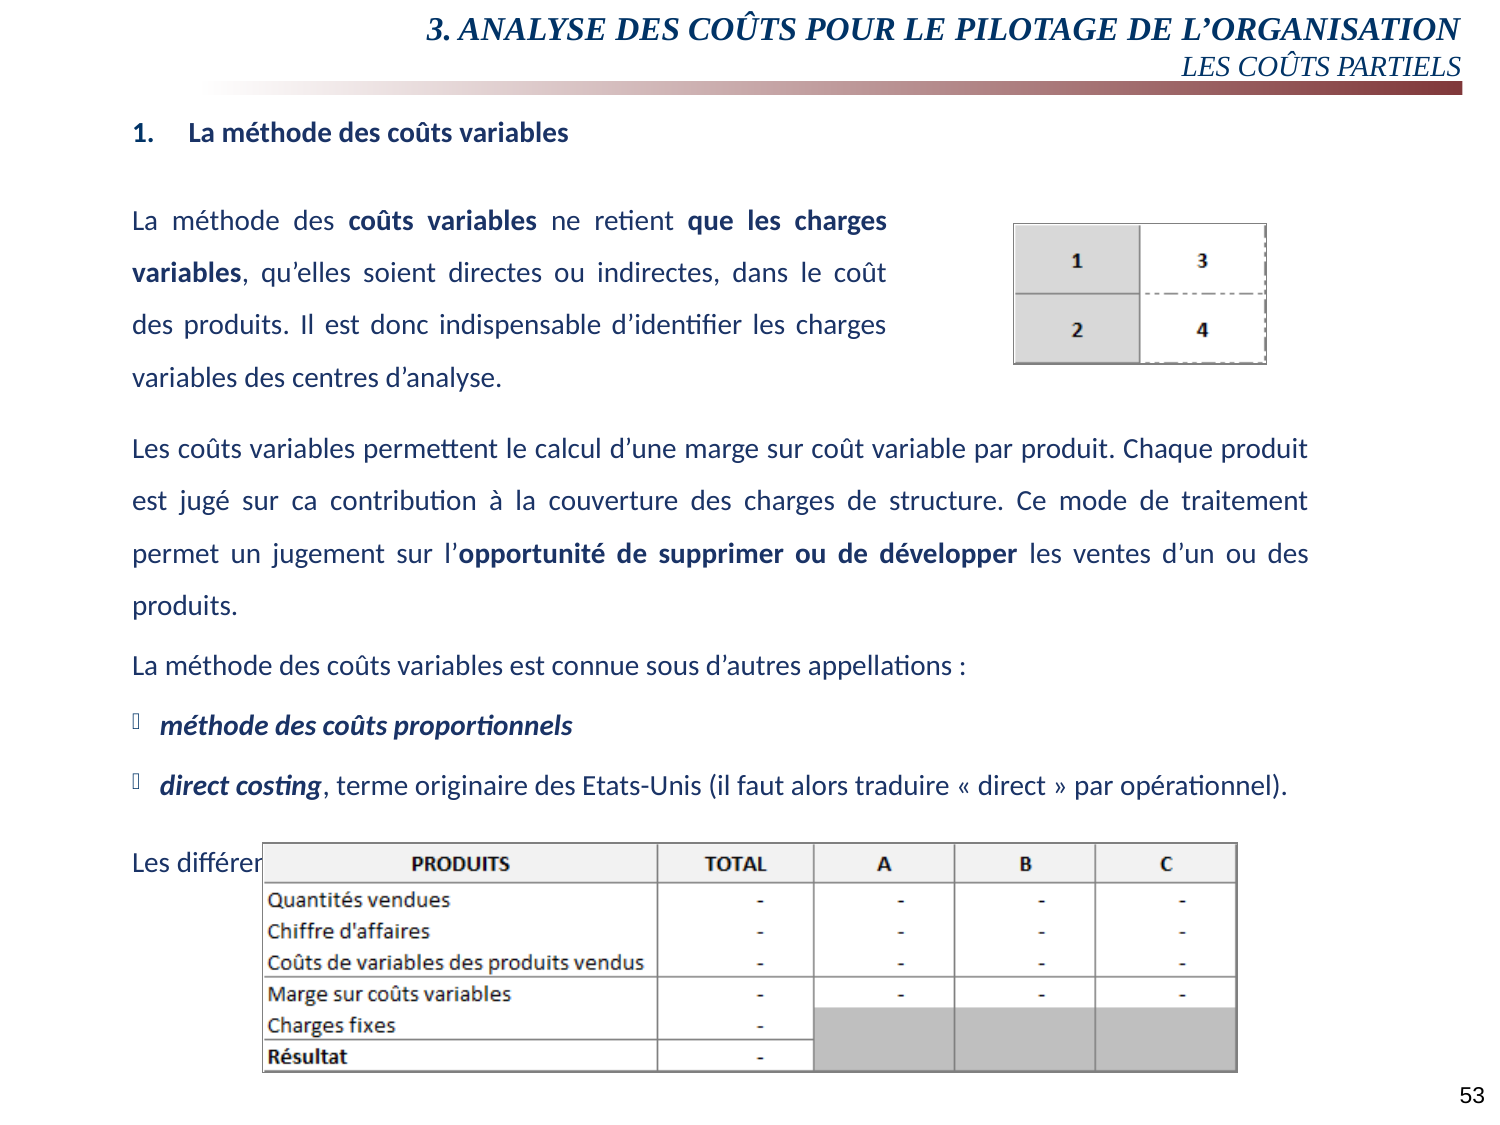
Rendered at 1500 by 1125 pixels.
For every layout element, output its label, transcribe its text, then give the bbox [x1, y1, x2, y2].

text_box La méthode des coûts variables ne retient que les charges variables, qu’elles soient directes ou indirectes, dans le coût des produits. Il est donc indispensable d’identifier les charges variables des centres d’analyse. [117, 175, 903, 399]
picture [262, 843, 1237, 1073]
picture [1013, 223, 1266, 364]
text_box La méthode des coûts variables Les coûts variables permettent le calcul d’une marge sur coût variable par produit. Chaque produit est jugé sur ca contribution à la couverture des charges de structure. Ce mode de traitement permet un jugement sur l’opportunité de supprimer ou de développer les ventes d’un ou des produits. La méthode des coûts variables est connue sous d’autres appellations : méthode des coûts proportionnels direct costing, terme originaire des Etats-Unis (il faut alors traduire « direct » par opérationnel). Les différents éléments de calcul sont intégrés dans un compte de résultat différentiel : [117, 105, 1325, 950]
title 3. ANALYSE DES COÛTS POUR LE PILOTAGE DE L’ORGANISATION LES COÛTS PARTIELS [116, 0, 1477, 101]
slide_number 53 [1187, 1073, 1500, 1125]
